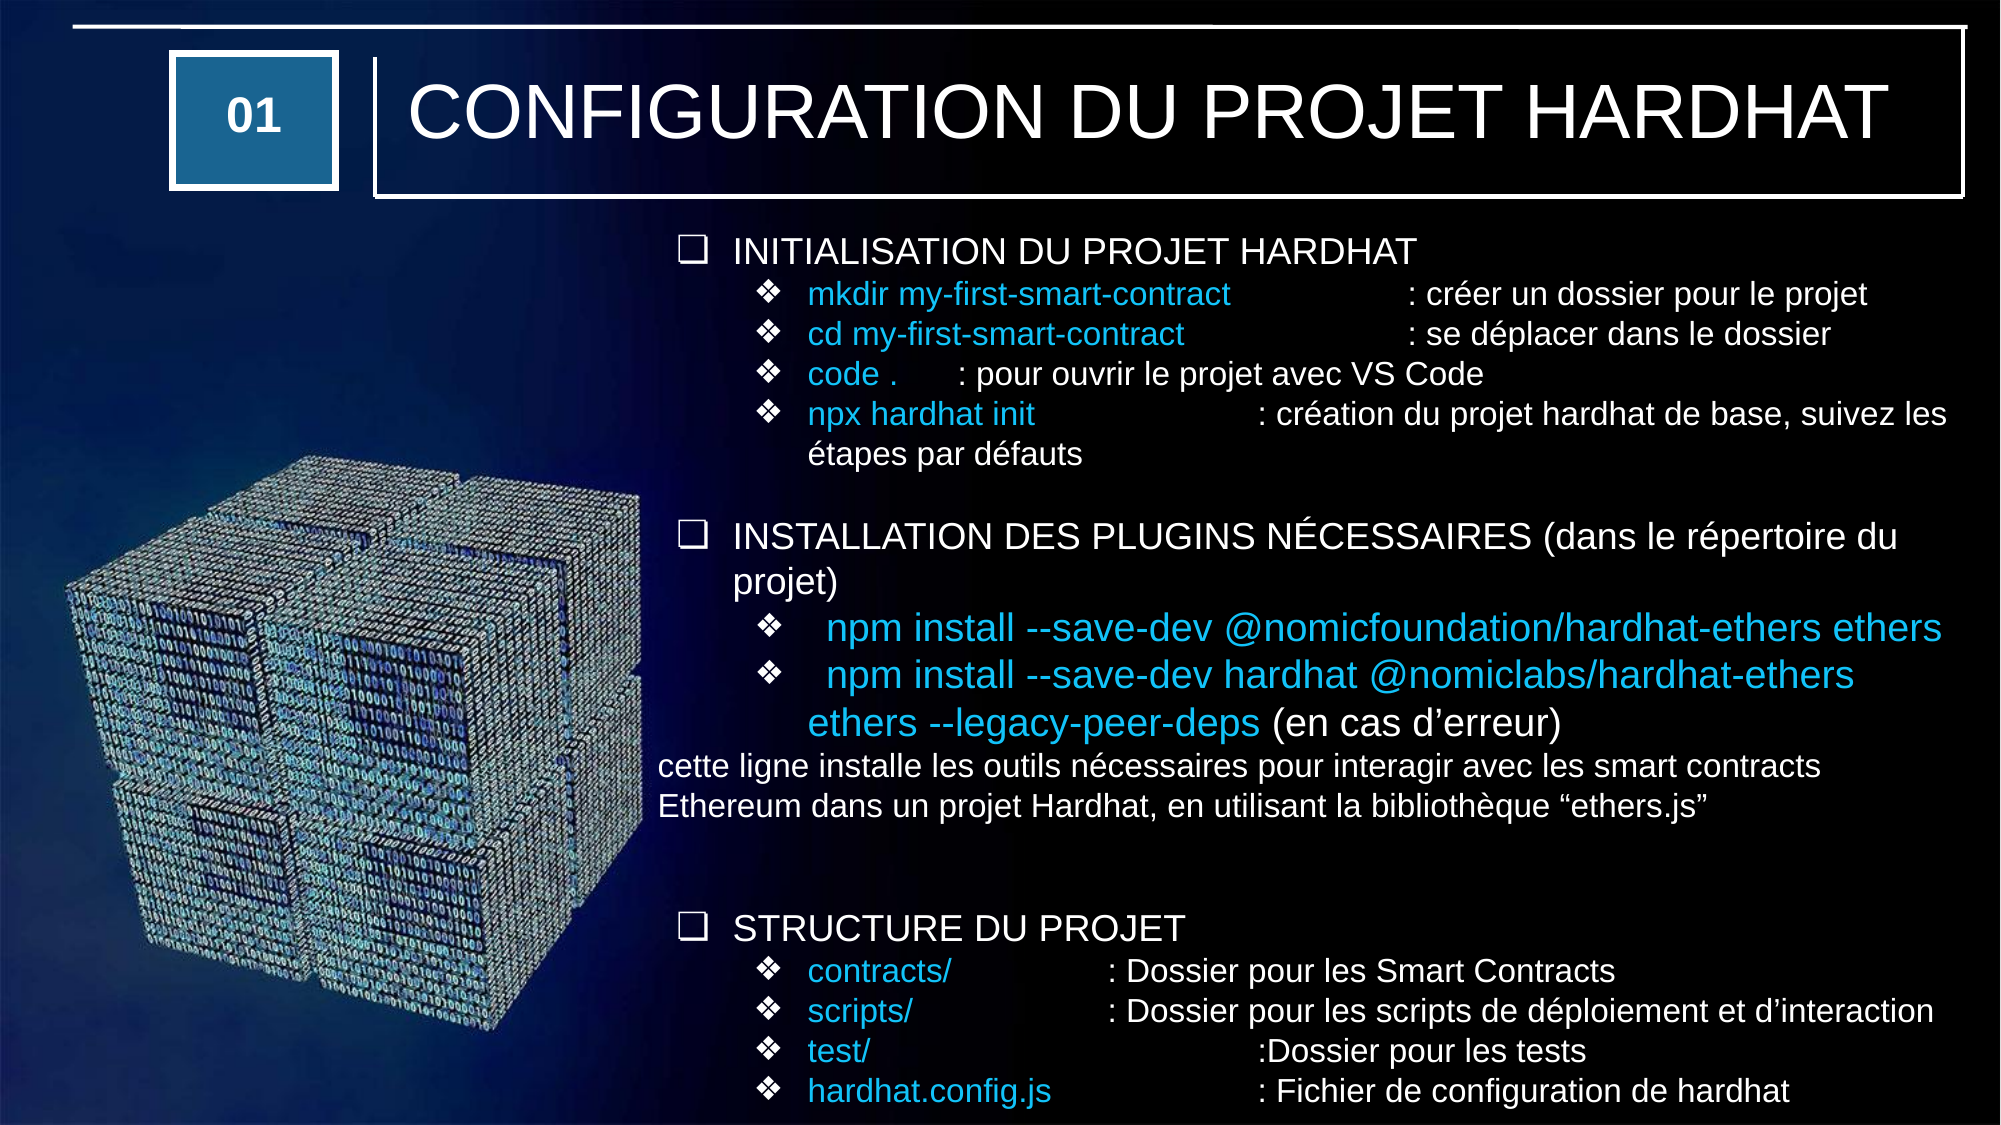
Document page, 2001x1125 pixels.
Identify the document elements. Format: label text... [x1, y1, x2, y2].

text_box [72, 26, 1968, 198]
text_box INITIALISATION DU PROJET HARDHAT mkdir my-first-smart-contract : créer un dossier pour le projet cd my-first-smart-contract : se déplacer dans le dossier code . : pour ouvrir le projet avec VS Code npx hardhat init : création du projet hardhat de base, suivez les étapes par défauts INSTALLATION DES PLUGINS NÉCESSAIRES (dans le répertoire du projet) npm install --save-dev @nomicfoundation/hardhat-ethers ethers npm install --save-dev hardhat @nomiclabs/hardhat-ethers ethers --legacy-peer-deps (en cas d’erreur) cette ligne installe les outils nécessaires pour interagir avec les smart contracts Ethereum dans un projet Hardhat, en utilisant la bibliothèque “ethers.js” STRUCTURE DU PROJET contracts/ : Dossier pour les Smart Contracts scripts/ : Dossier pour les scripts de déploiement et d’interaction test/ :Dossier pour les tests hardhat.config.js : Fichier de configuration de hardhat [642, 219, 1984, 1125]
picture [0, 0, 2001, 1125]
